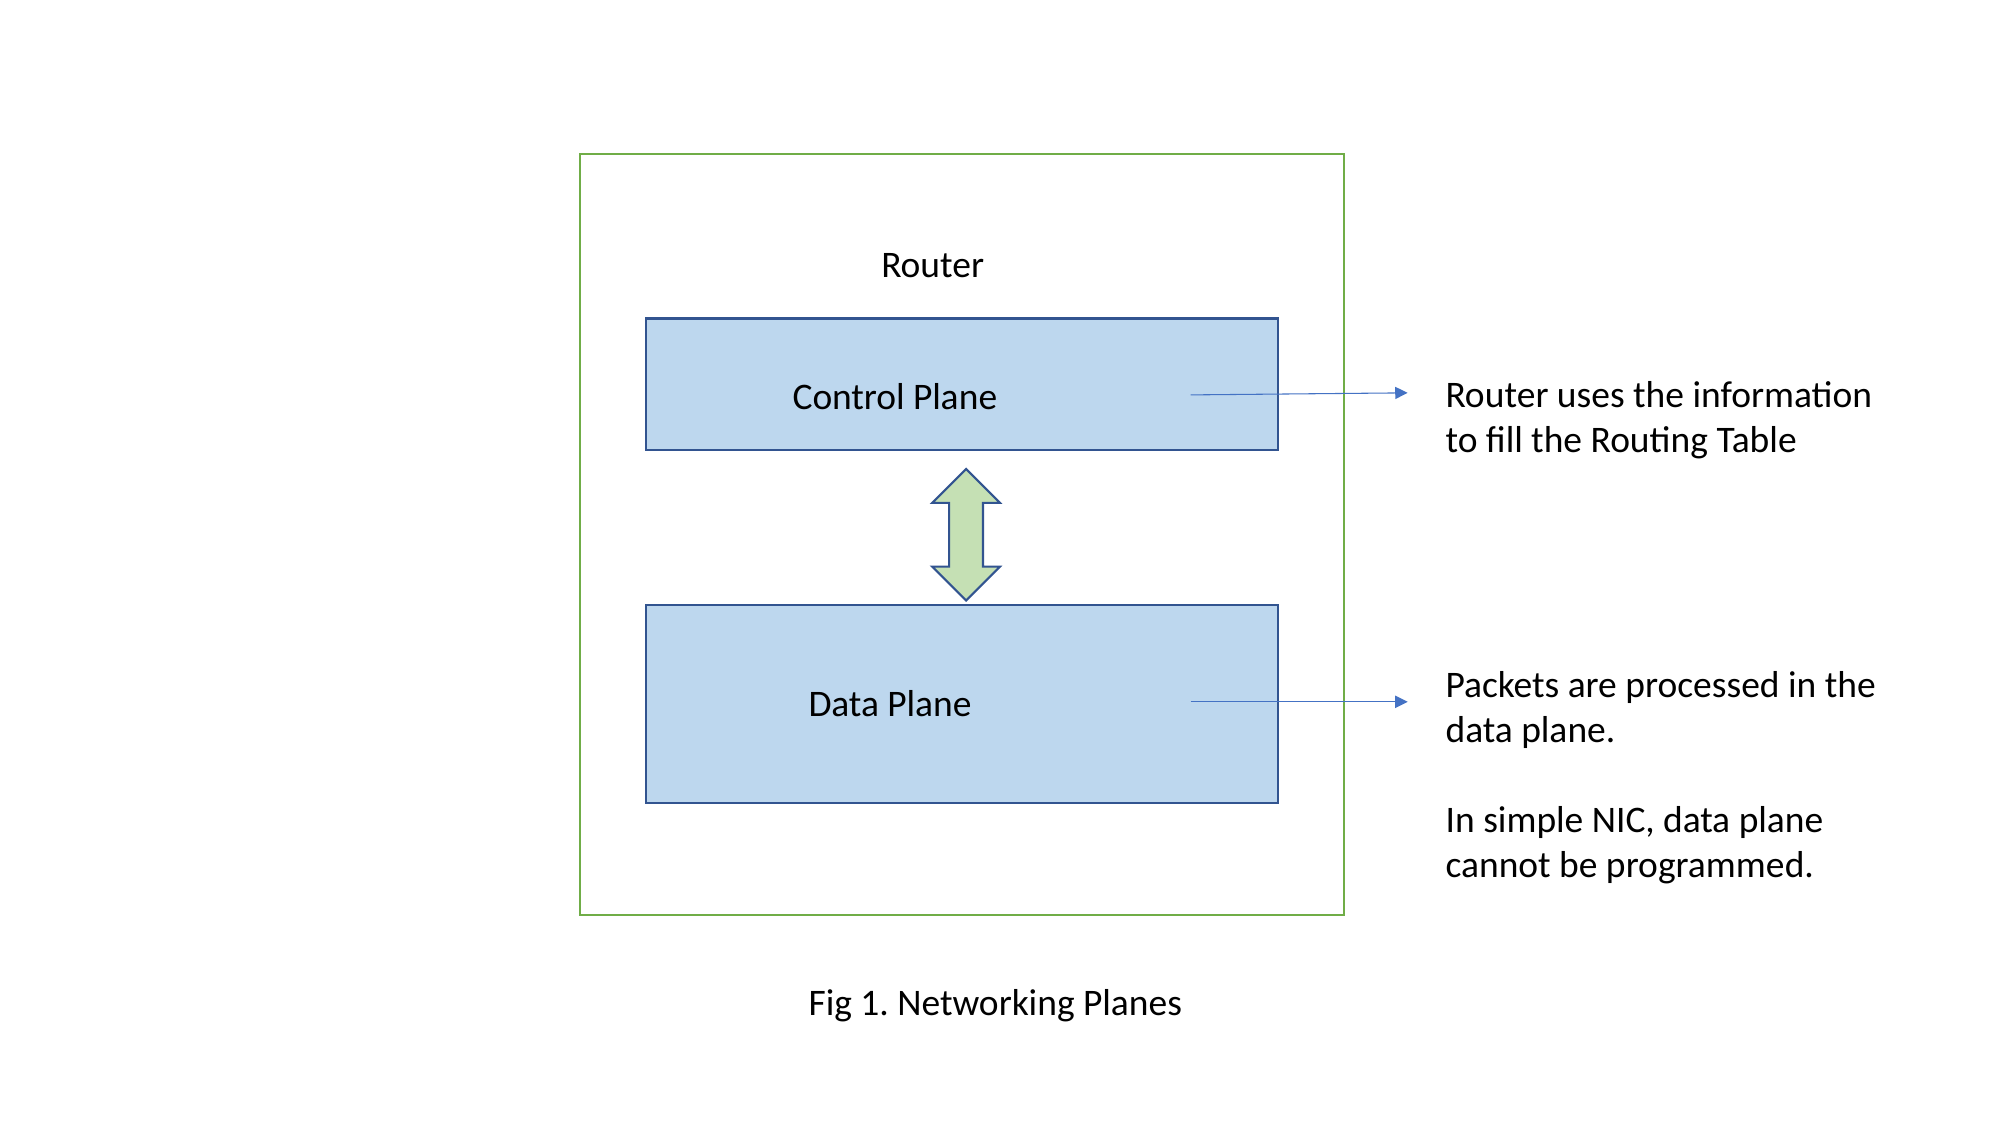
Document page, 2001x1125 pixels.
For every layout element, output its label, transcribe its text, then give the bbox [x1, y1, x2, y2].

text_box [929, 467, 1003, 602]
text_box [645, 604, 1279, 804]
text_box Fig 1. Networking Planes [793, 970, 1233, 1031]
text_box Control Plane [777, 364, 1191, 425]
text_box Data Plane [793, 671, 1039, 732]
text_box [645, 317, 1279, 451]
text_box Router uses the information to fill the Routing Table [1430, 362, 1918, 468]
text_box Router [866, 233, 1220, 293]
text_box [579, 153, 1345, 916]
text_box Packets are processed in the data plane. In simple NIC, data plane cannot be programmed. [1430, 653, 1918, 893]
